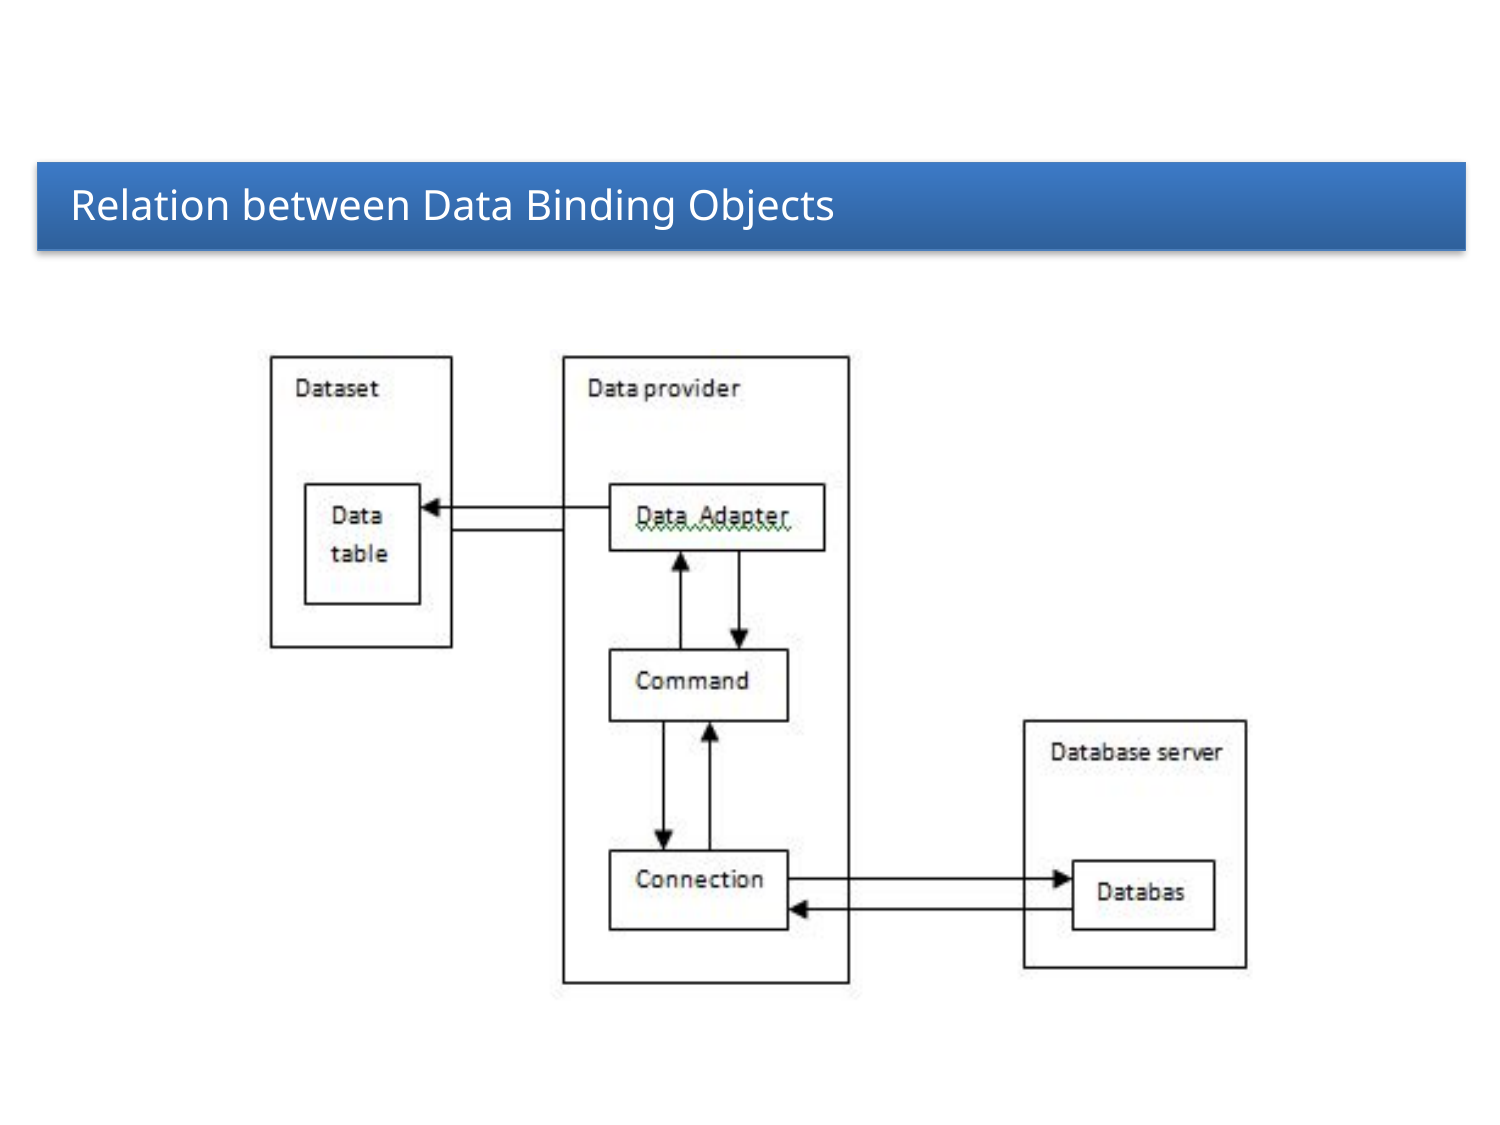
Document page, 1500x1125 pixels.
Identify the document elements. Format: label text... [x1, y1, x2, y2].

picture [238, 349, 1265, 1013]
text_box Relation between Data Binding Objects [37, 162, 1466, 251]
